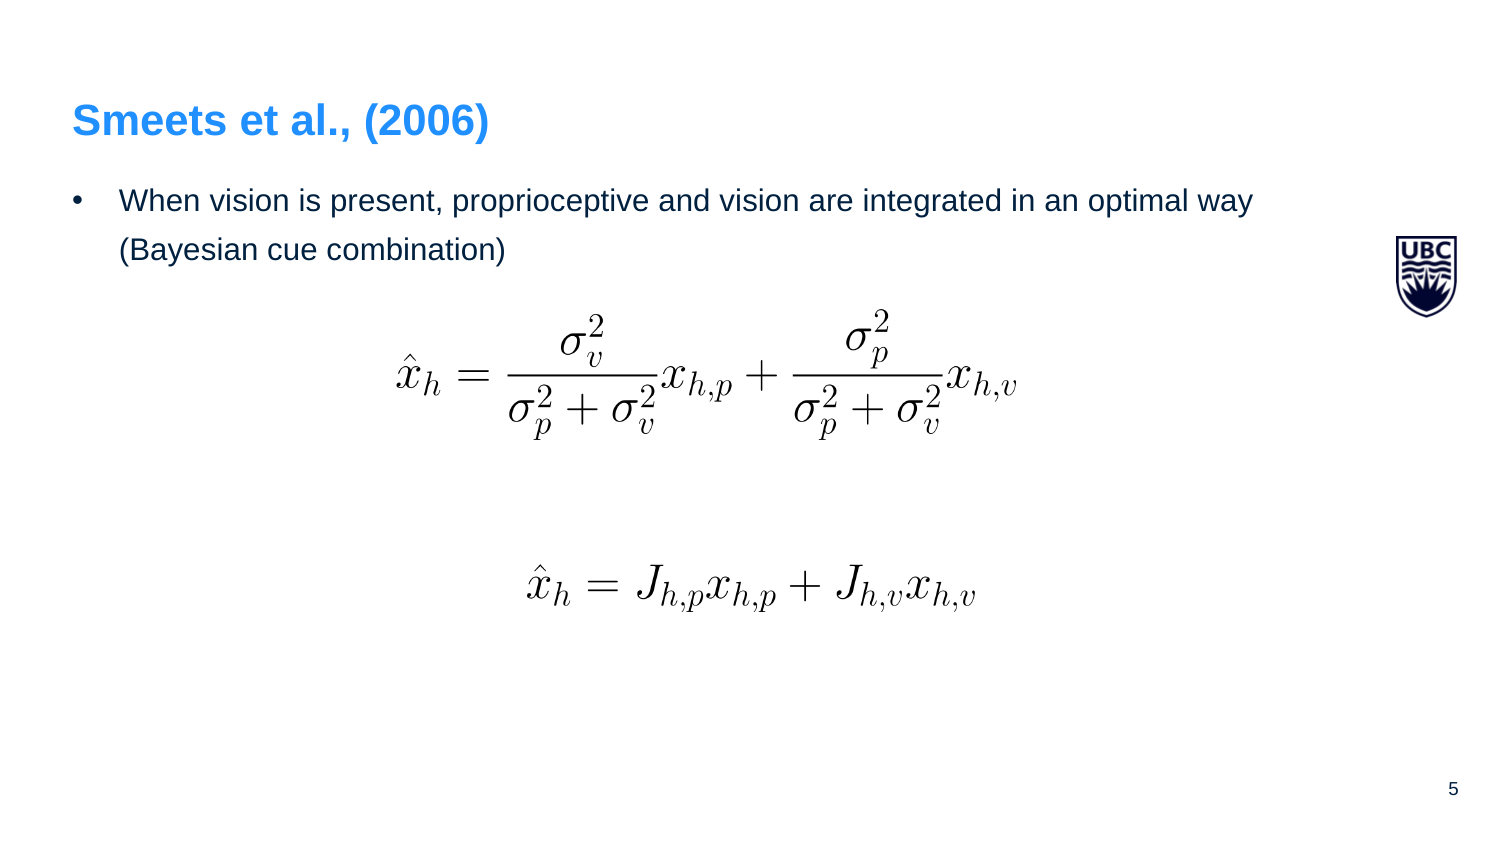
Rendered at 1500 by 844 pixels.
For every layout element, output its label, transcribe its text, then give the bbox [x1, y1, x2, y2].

title Smeets et al., (2006) [71, 91, 1366, 167]
picture [522, 564, 978, 612]
picture [395, 309, 1017, 440]
picture [1396, 236, 1457, 318]
